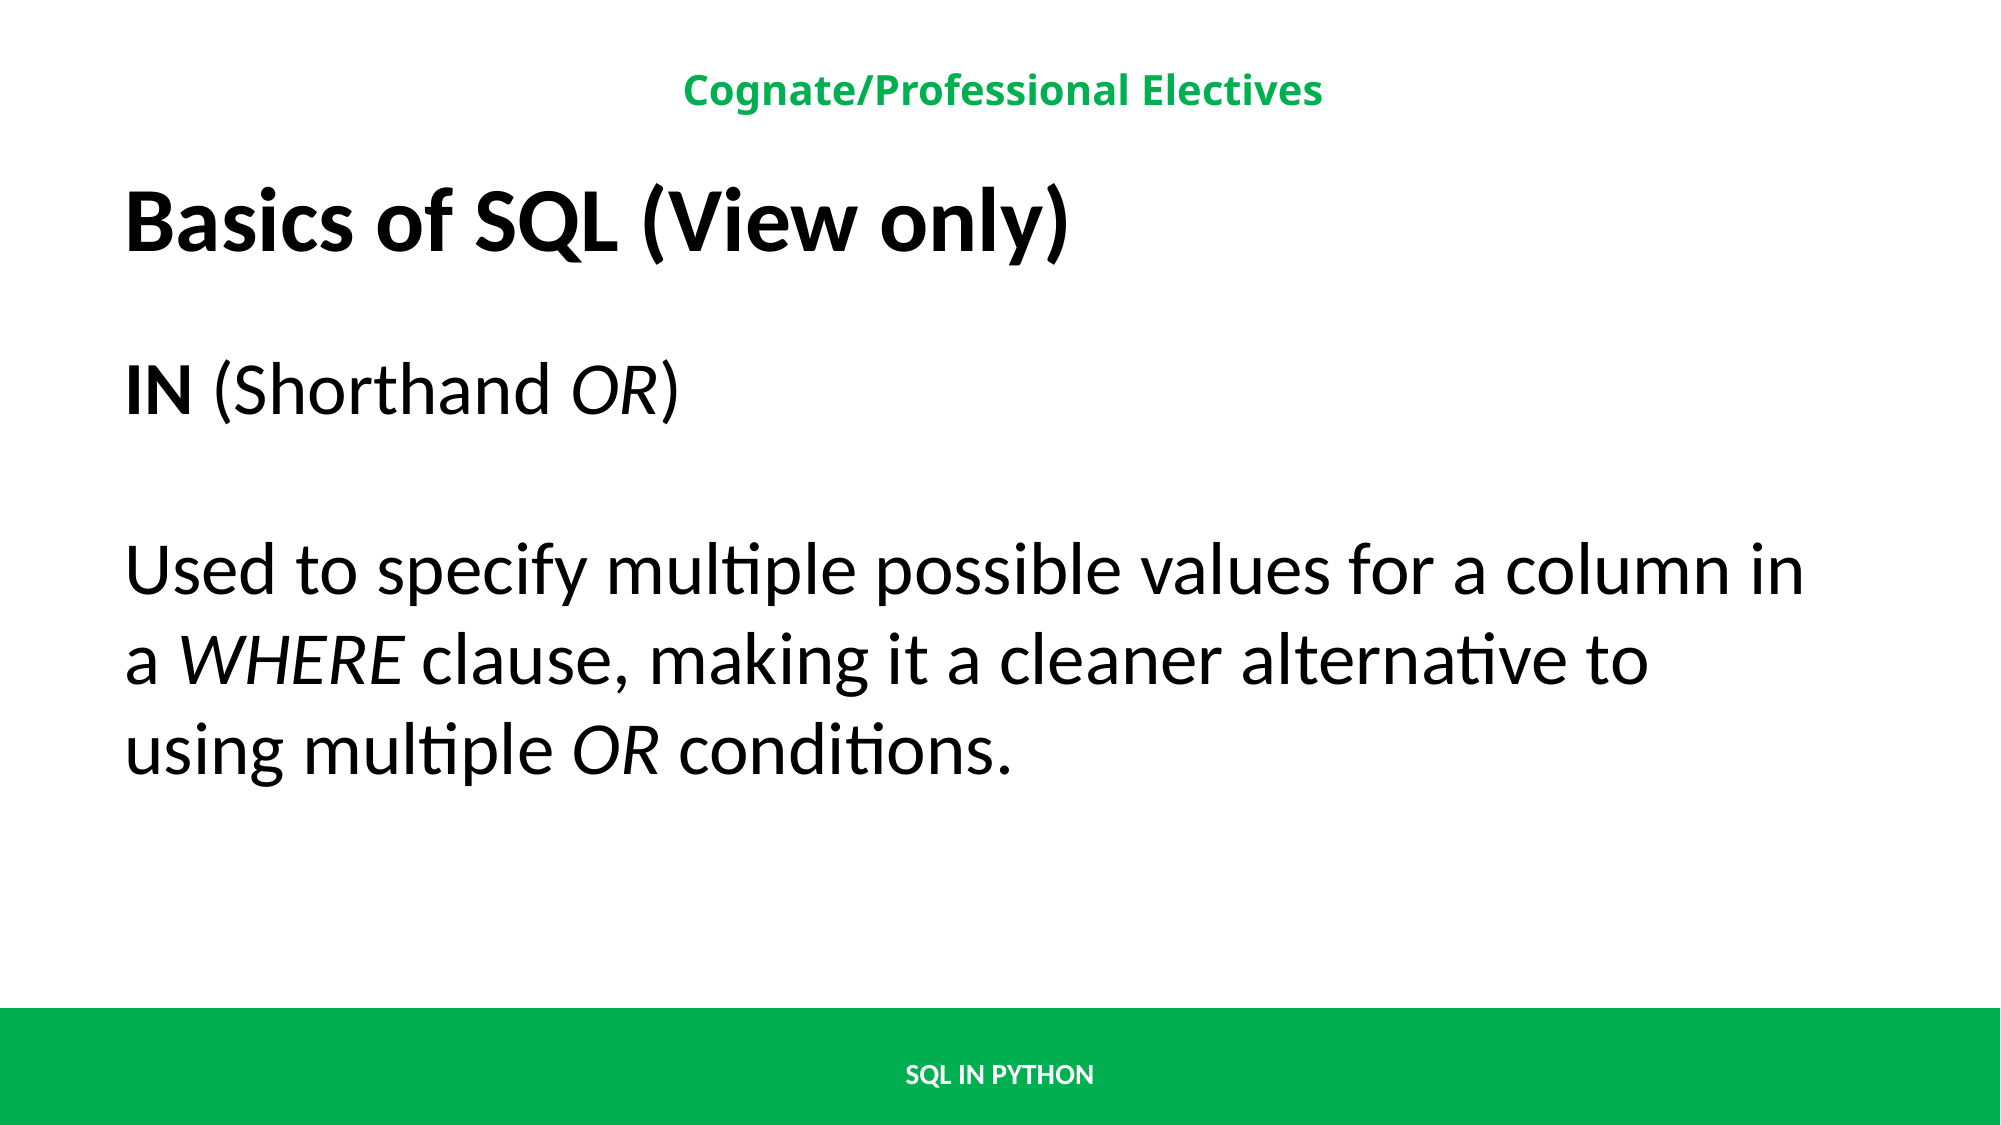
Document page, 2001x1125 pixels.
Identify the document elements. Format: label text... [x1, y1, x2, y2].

text_box Basics of SQL (View only) IN (Shorthand OR) Used to specify multiple possible values for a column in a WHERE clause, making it a cleaner alternative to using multiple OR conditions. [109, 152, 1842, 797]
